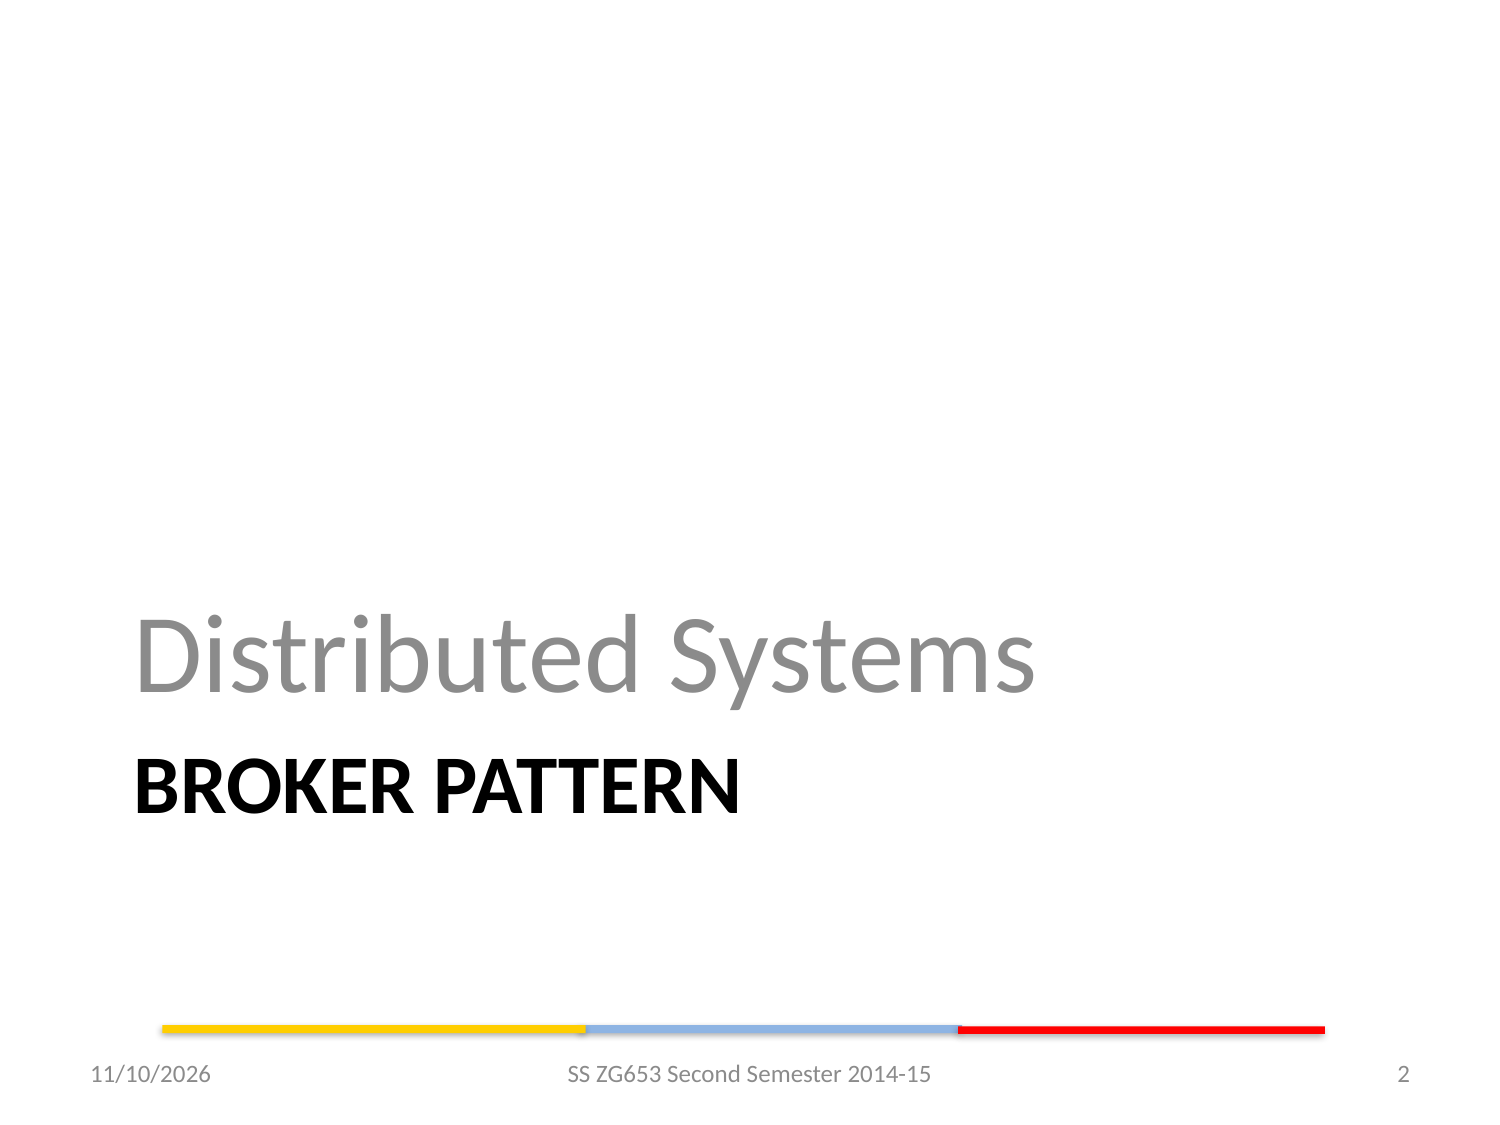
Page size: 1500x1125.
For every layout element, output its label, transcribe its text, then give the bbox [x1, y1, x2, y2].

footer SS ZG653 Second Semester 2014-15 [512, 1042, 988, 1103]
title Broker Pattern [118, 724, 1394, 947]
list Distributed Systems [118, 476, 1394, 724]
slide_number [75, 1042, 425, 1103]
slide_number 2 [1074, 1042, 1425, 1103]
